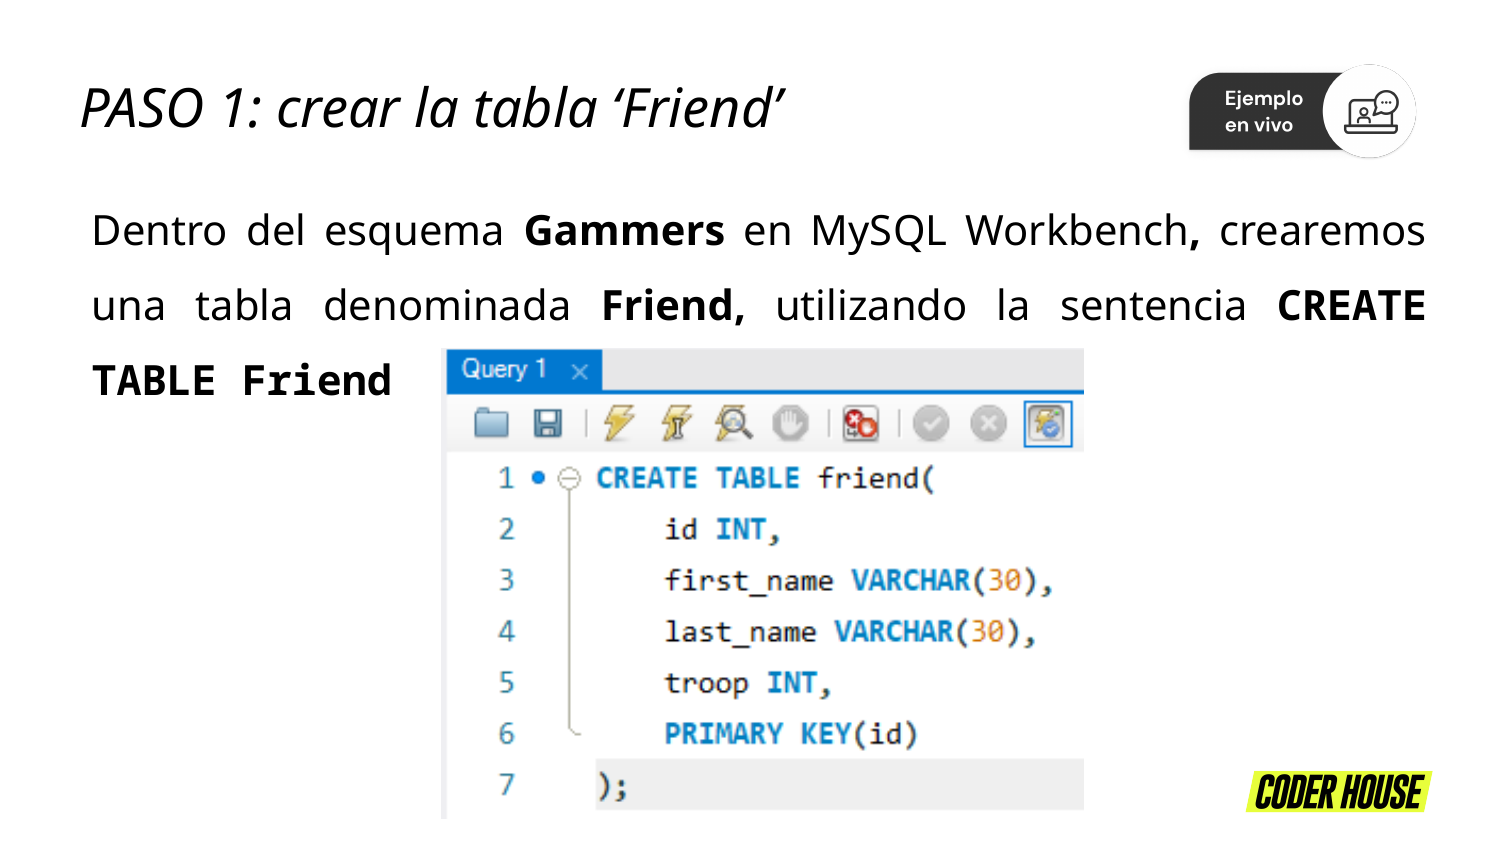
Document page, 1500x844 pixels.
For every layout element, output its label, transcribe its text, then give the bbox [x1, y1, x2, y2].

text_box Dentro del esquema Gammers en MySQL Workbench, crearemos una tabla denominada Friend, utilizando la sentencia CREATE TABLE Friend [76, 163, 1449, 332]
picture [1167, 58, 1437, 164]
picture [1241, 764, 1437, 819]
picture [441, 348, 1084, 819]
text_box PASO 1: crear la tabla ‘Friend’ [64, 58, 1132, 175]
